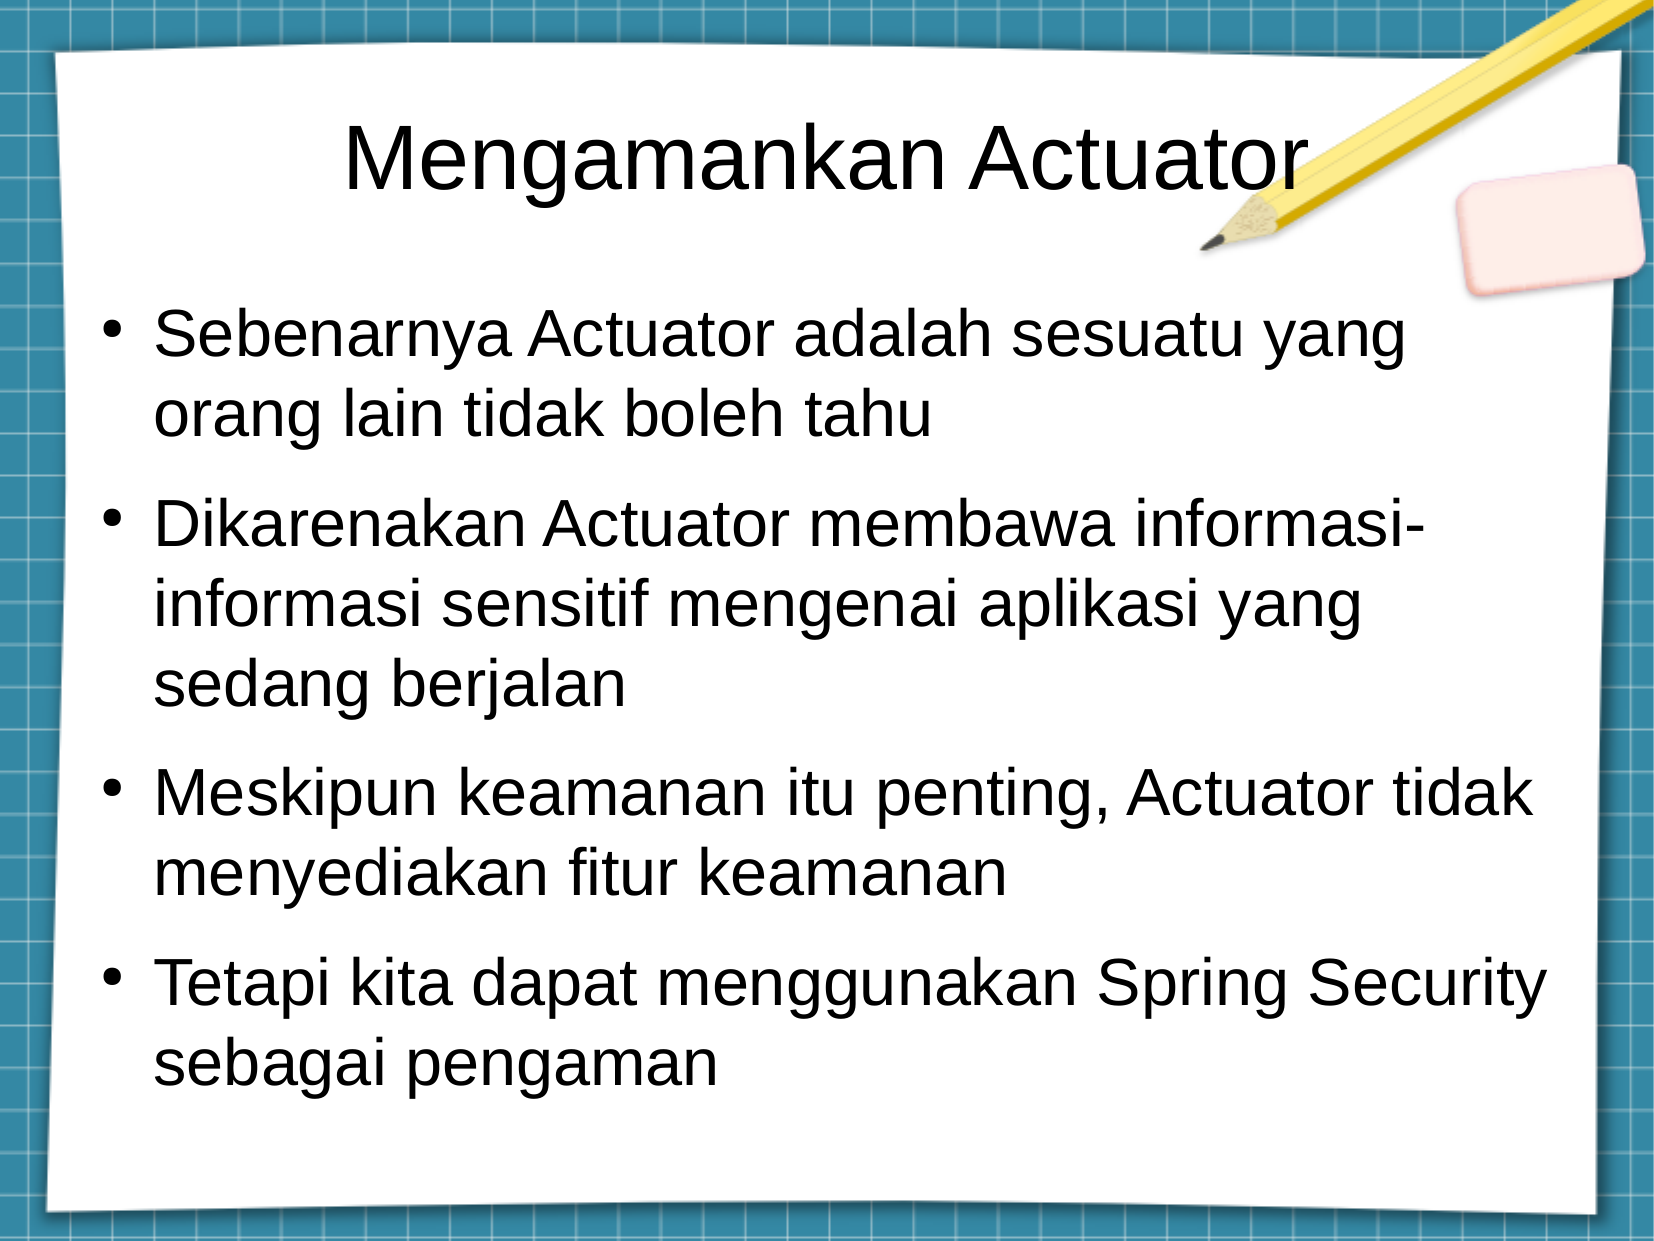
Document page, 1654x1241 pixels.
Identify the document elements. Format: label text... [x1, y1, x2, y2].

picture [0, 0, 1654, 1241]
title Mengamankan Actuator [82, 49, 1571, 257]
list Sebenarnya Actuator adalah sesuatu yang orang lain tidak boleh tahu Dikarenakan Actuator membawa informasi-informasi sensitif mengenai aplikasi yang sedang berjalan Meskipun keamanan itu penting, Actuator tidak menyediakan fitur keamanan Tetapi kita dapat menggunakan Spring Security sebagai pengaman [82, 290, 1571, 1010]
